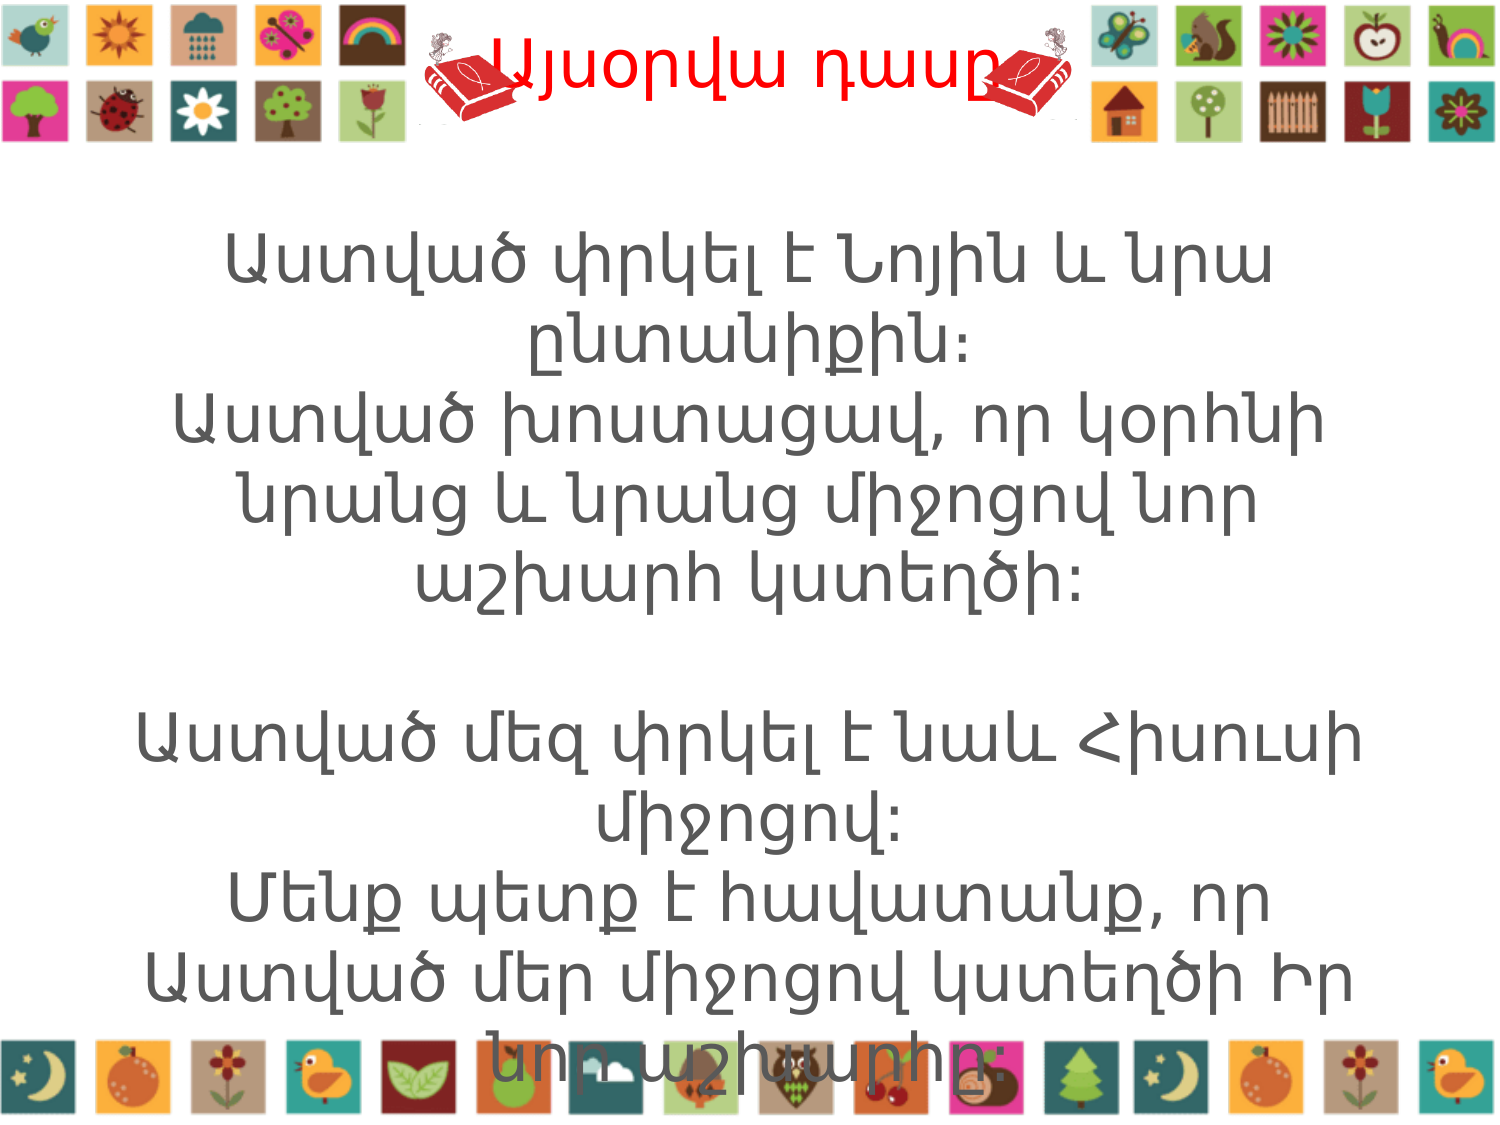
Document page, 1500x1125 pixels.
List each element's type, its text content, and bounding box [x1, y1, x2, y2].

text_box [0, 1028, 1500, 1118]
picture [0, 3, 550, 150]
text_box Այսօրվա դասը [425, 13, 948, 109]
text_box Աստված փրկել է Նոյին և նրա ընտանիքին։ Աստված խոստացավ, որ կօրհնի նրանց և նրանց միջոցով նոր աշխարհ կստեղծի: Աստված մեզ փրկել է նաև Հիսուսի միջոցով: Մենք պետք է հավատանք, որ Աստված մեր միջոցով կստեղծի Իր նոր աշխարհը: [76, 208, 1424, 1027]
picture [950, 3, 1500, 150]
